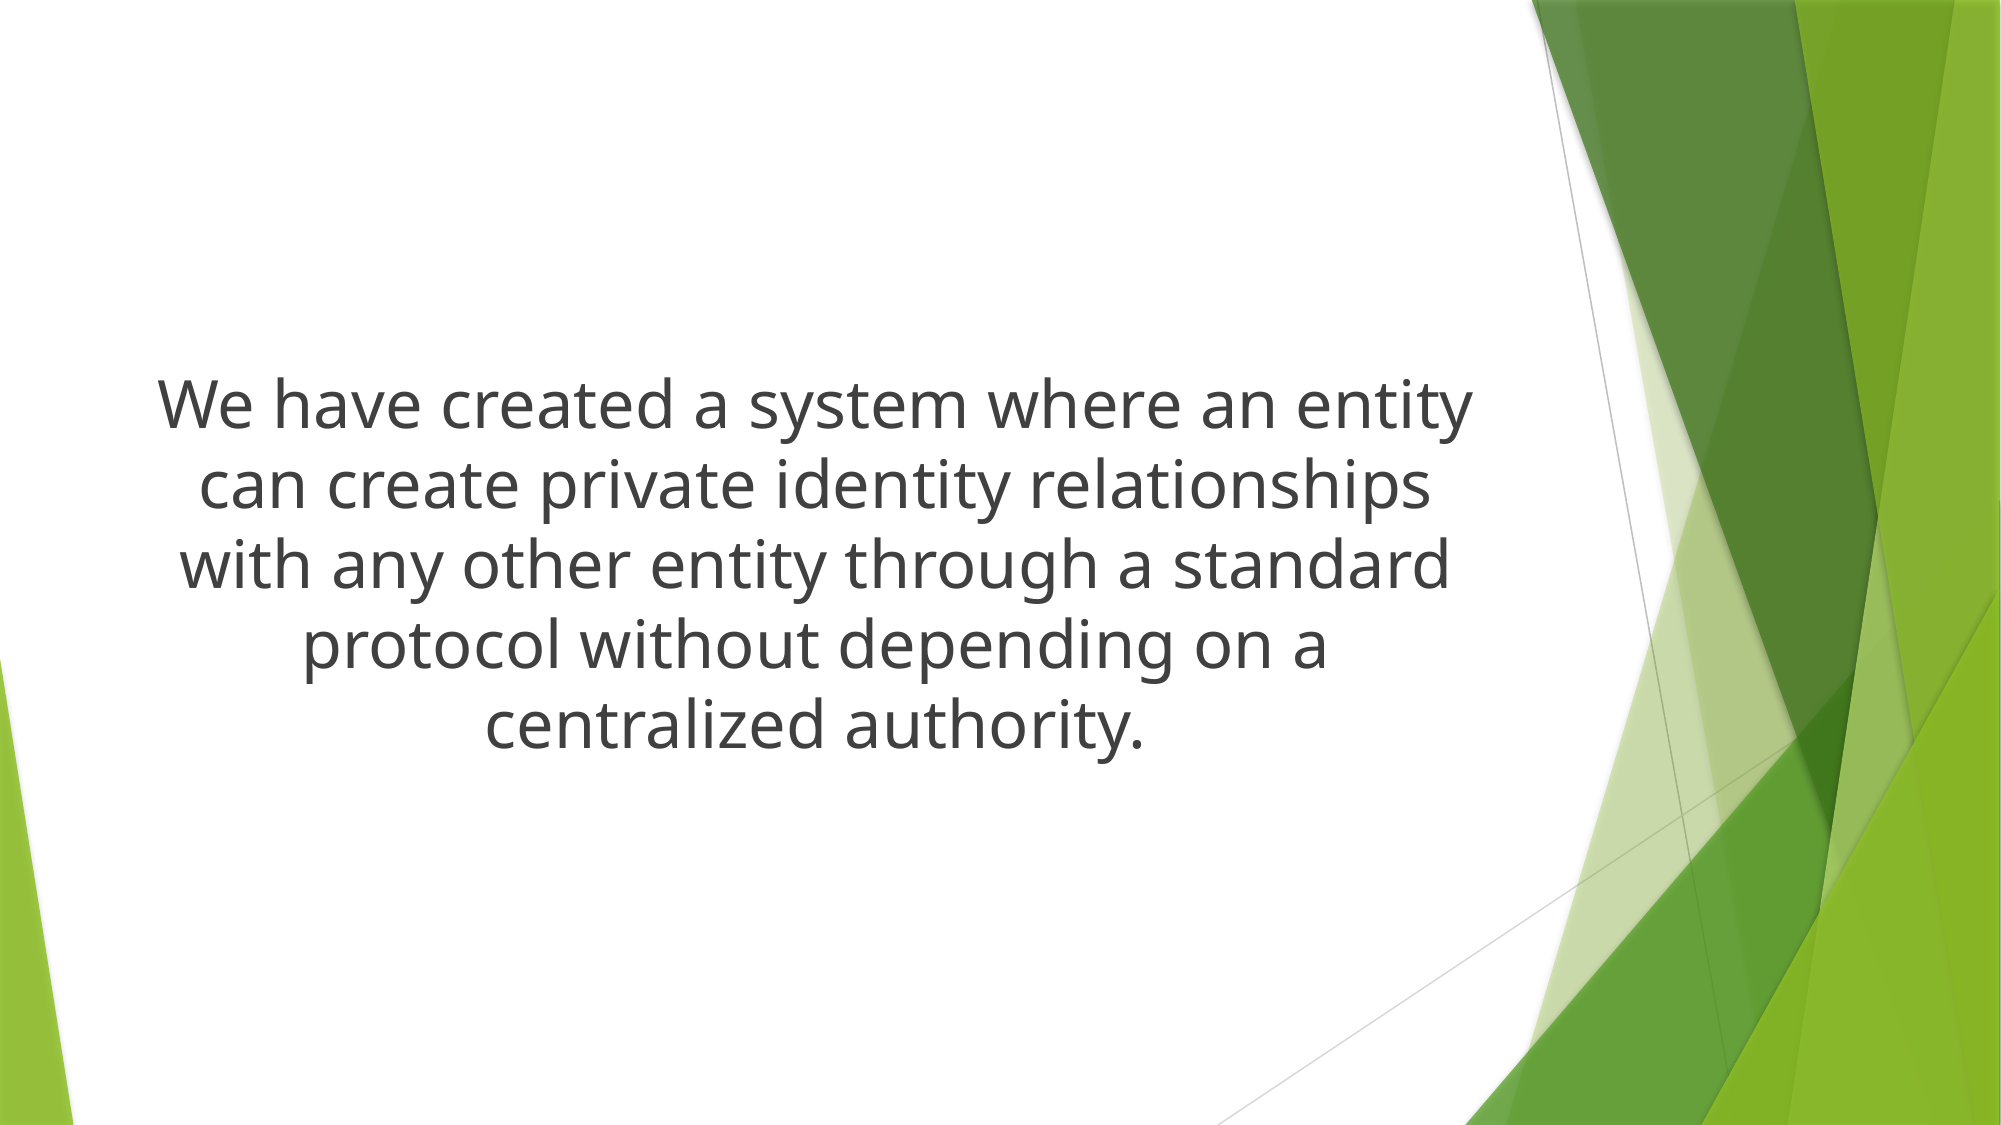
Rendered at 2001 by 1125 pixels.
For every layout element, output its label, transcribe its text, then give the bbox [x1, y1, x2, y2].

list We have created a system where an entity can create private identity relationships with any other entity through a standard protocol without depending on a centralized authority. [111, 354, 1522, 992]
